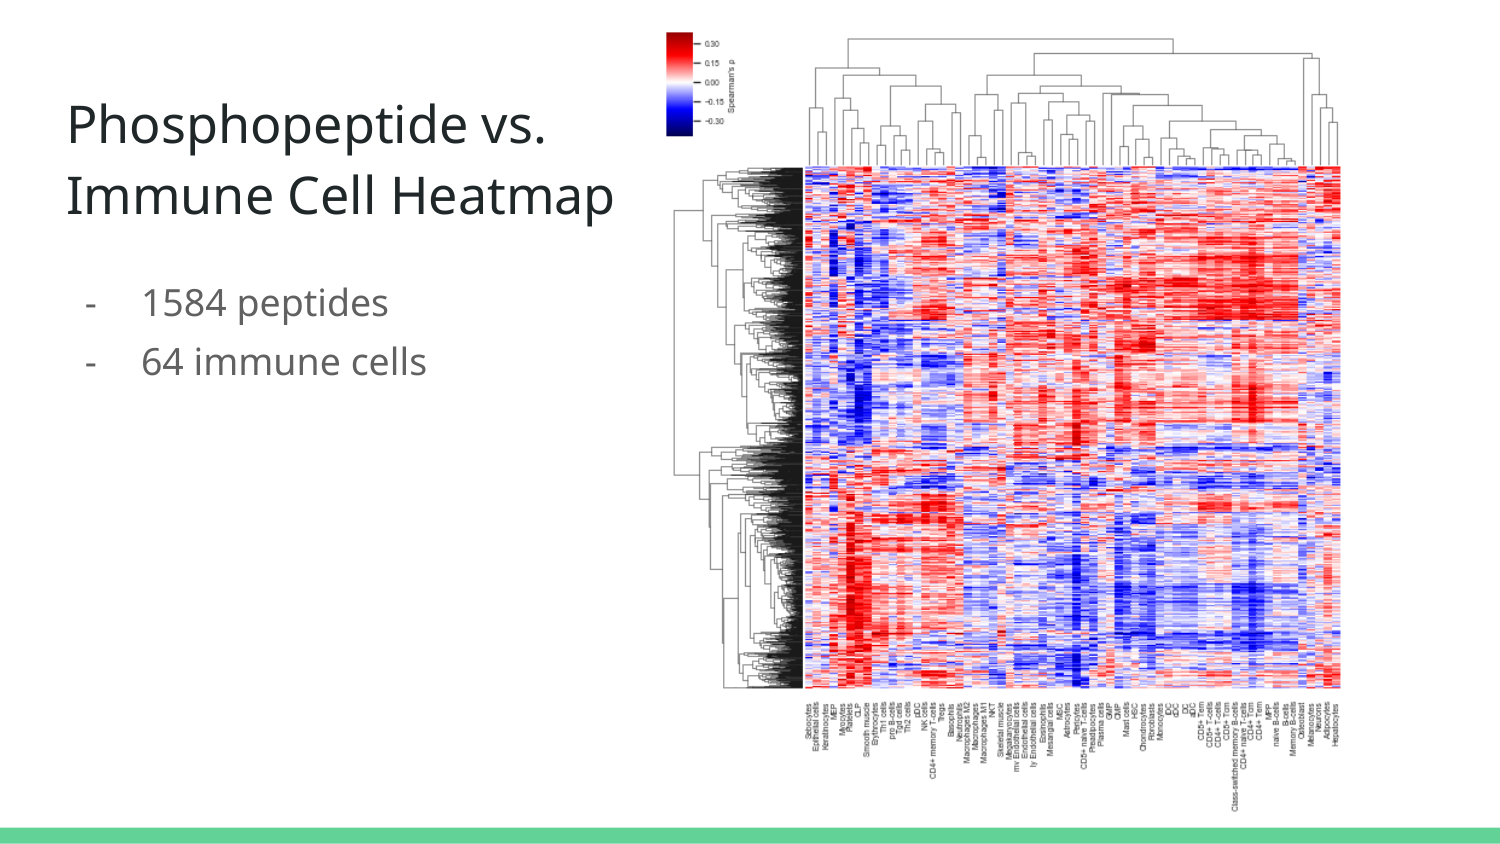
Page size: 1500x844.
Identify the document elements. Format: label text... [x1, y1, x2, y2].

list 1584 peptides 64 immune cells [51, 254, 623, 750]
title Phosphopeptide vs. Immune Cell Heatmap [51, 72, 653, 273]
picture [658, 24, 1349, 819]
